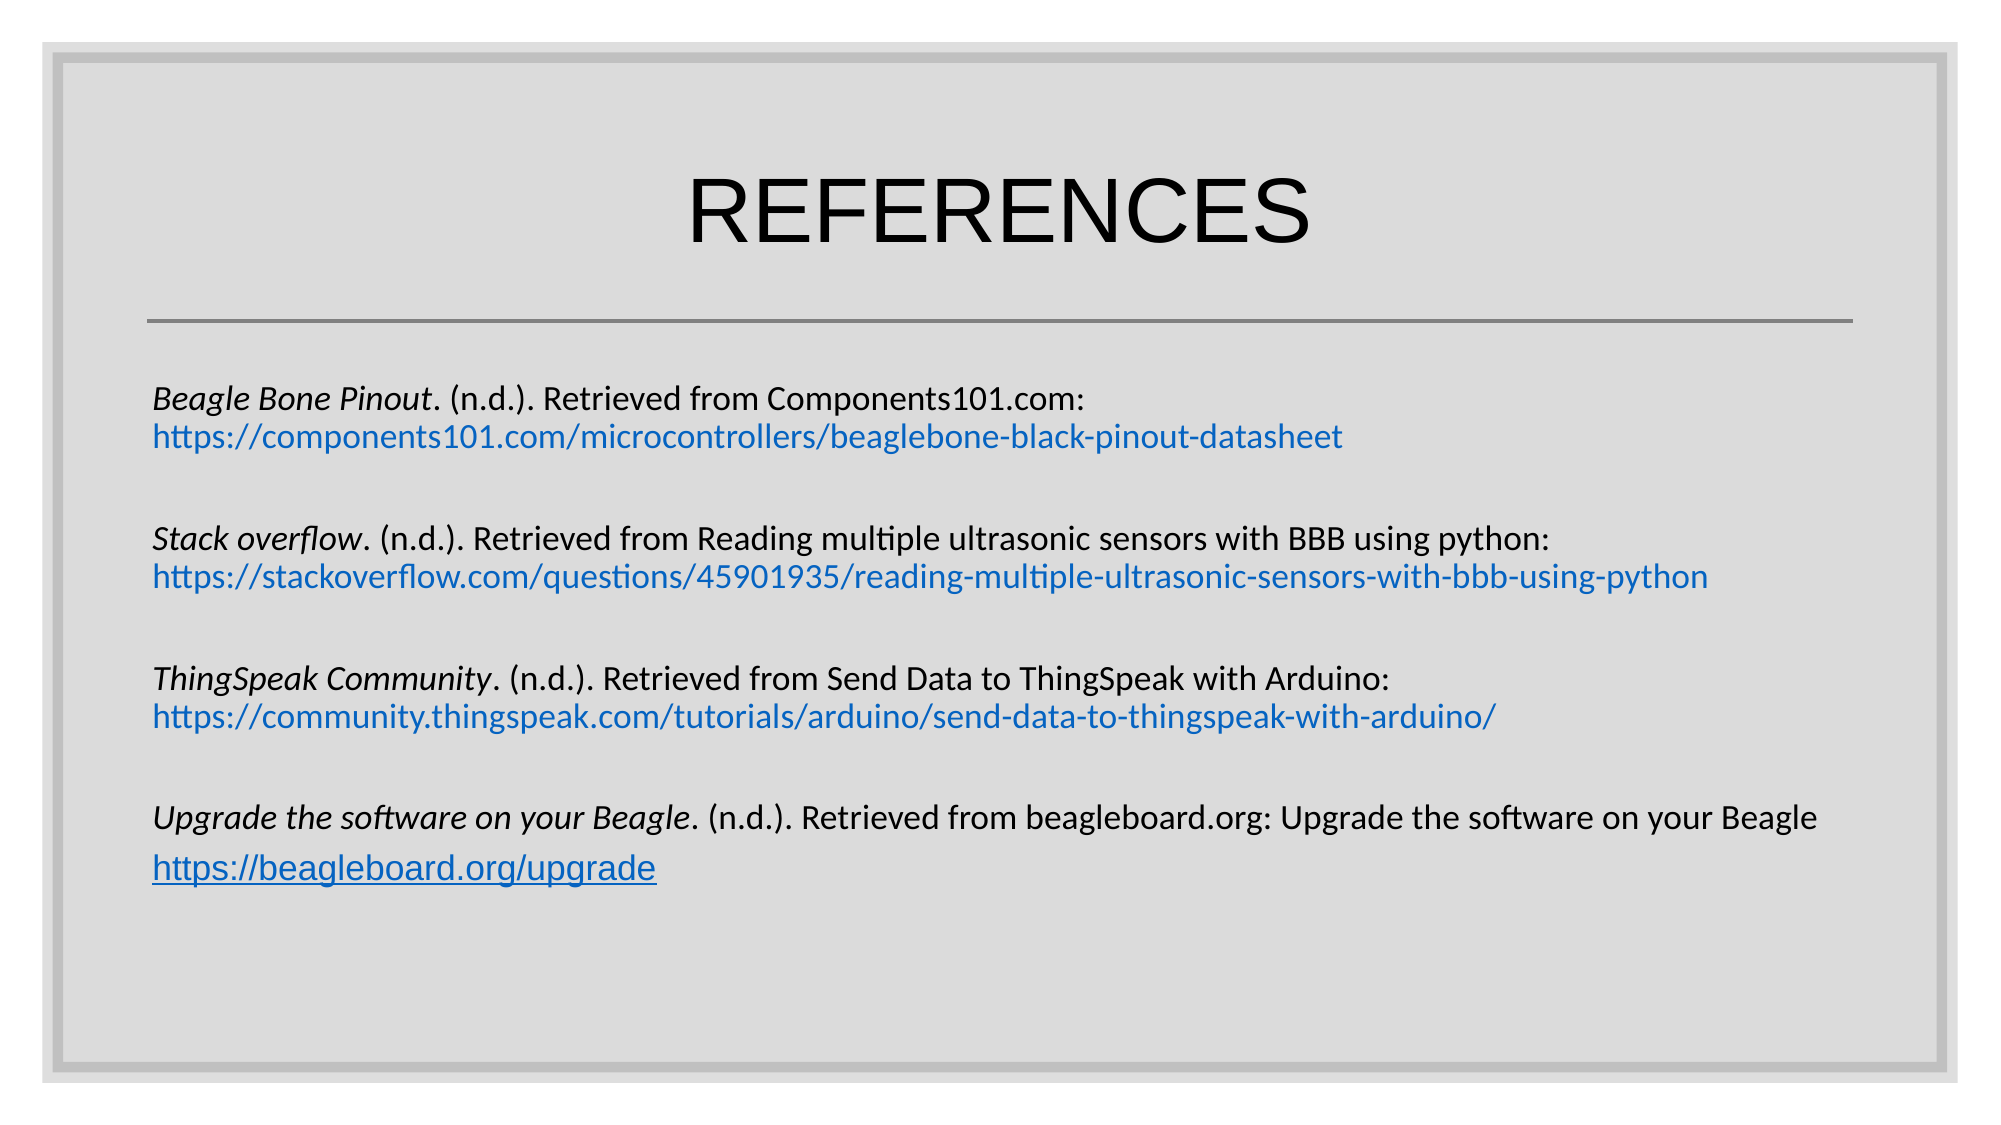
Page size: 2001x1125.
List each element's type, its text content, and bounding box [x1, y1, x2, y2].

list Beagle Bone Pinout. (n.d.). Retrieved from Components101.com: https://components101.com/microcontrollers/beaglebone-black-pinout-datasheet Stack overflow. (n.d.). Retrieved from Reading multiple ultrasonic sensors with BBB using python: https://stackoverflow.com/questions/45901935/reading-multiple-ultrasonic-sensors-with-bbb-using-python ThingSpeak Community. (n.d.). Retrieved from Send Data to ThingSpeak with Arduino: https://community.thingspeak.com/tutorials/arduino/send-data-to-thingspeak-with-arduino/ Upgrade the software on your Beagle. (n.d.). Retrieved from beagleboard.org: Upgrade the software on your Beagle https://beagleboard.org/upgrade [137, 372, 1863, 973]
text_box [52, 51, 1948, 1073]
title REFERENCES [137, 103, 1863, 322]
